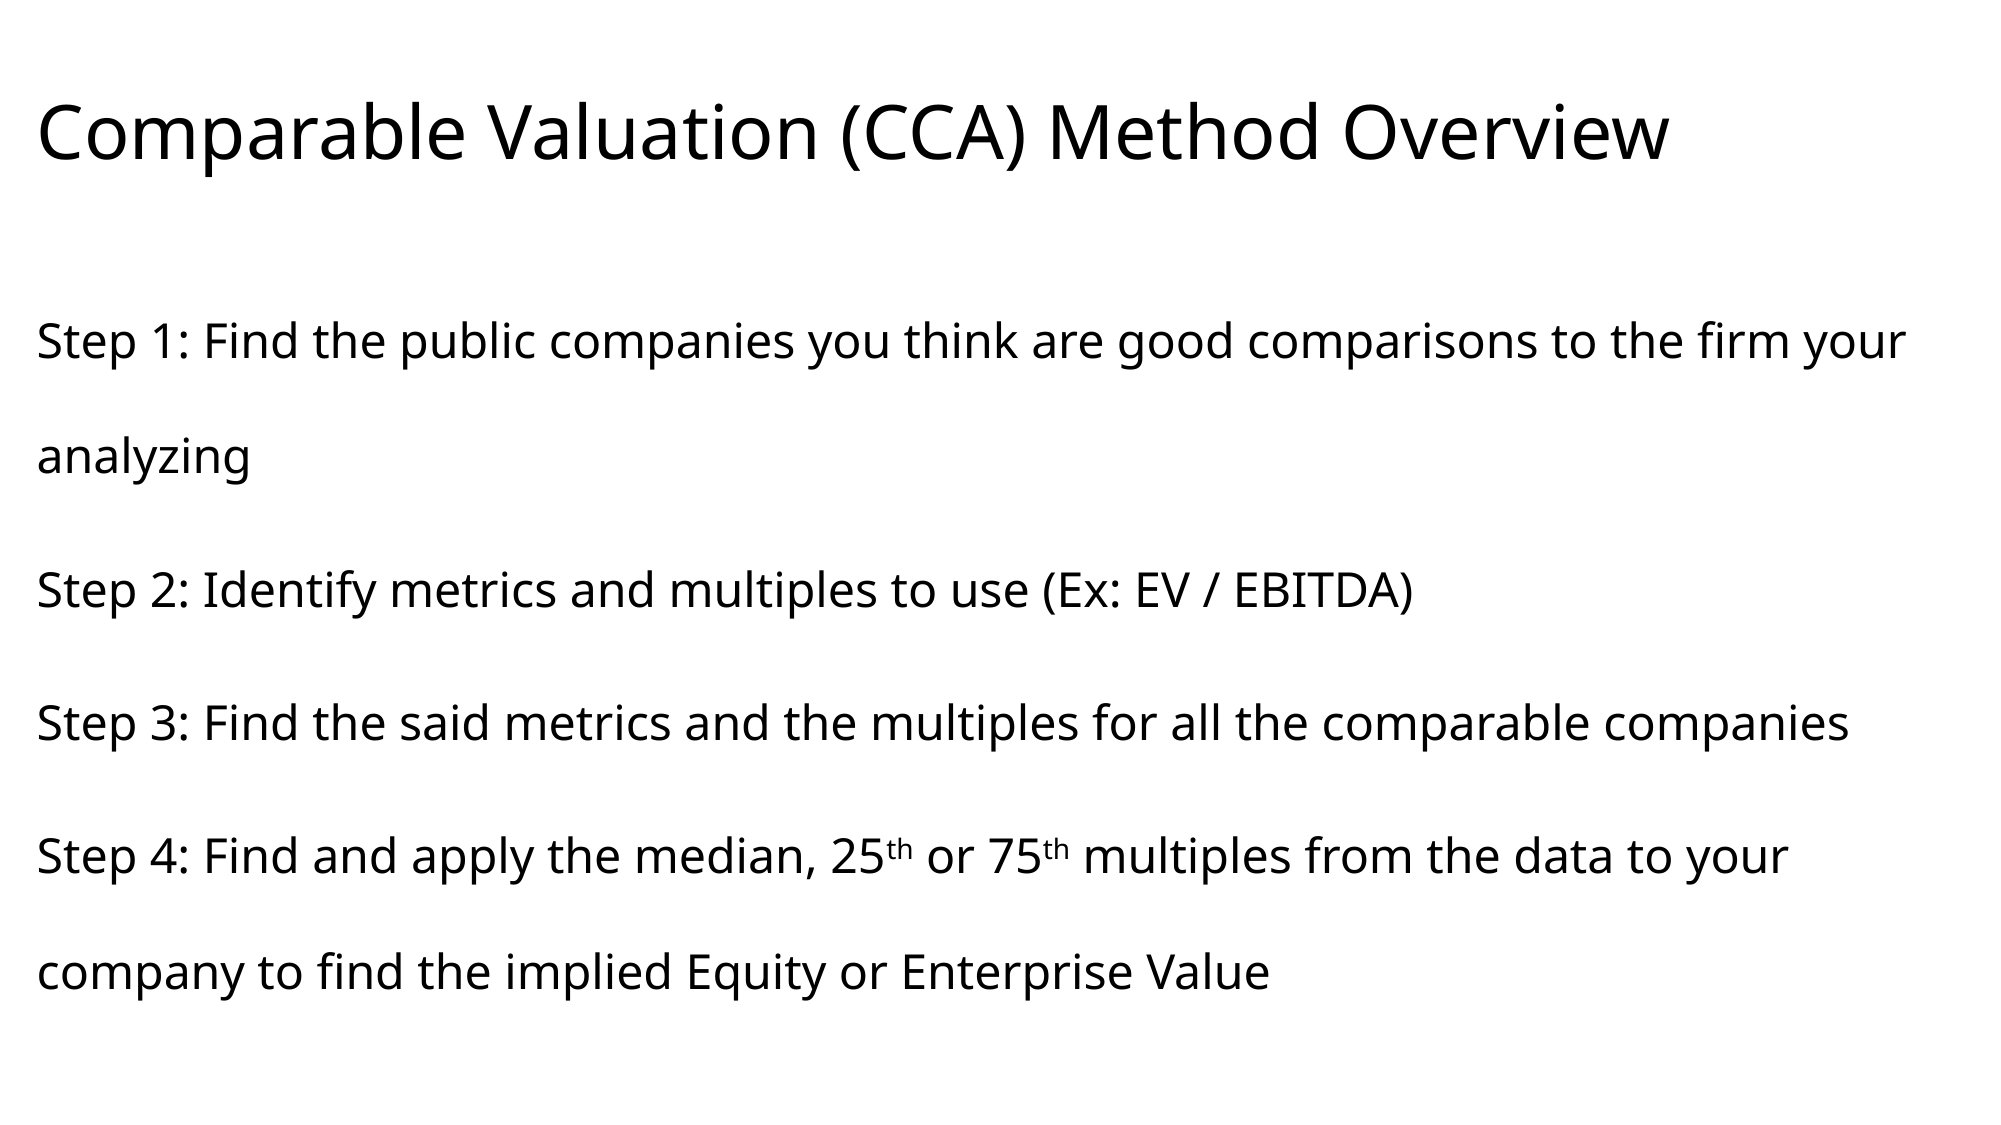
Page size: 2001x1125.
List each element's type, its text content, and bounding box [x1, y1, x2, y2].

title Comparable Valuation (CCA) Method Overview [21, 60, 1978, 211]
list Step 1: Find the public companies you think are good comparisons to the firm your analyzing Step 2: Identify metrics and multiples to use (Ex: EV / EBITDA) Step 3: Find the said metrics and the multiples for all the comparable companies Step 4: Find and apply the median, 25th or 75th multiples from the data to your company to find the implied Equity or Enterprise Value [21, 244, 1978, 1014]
